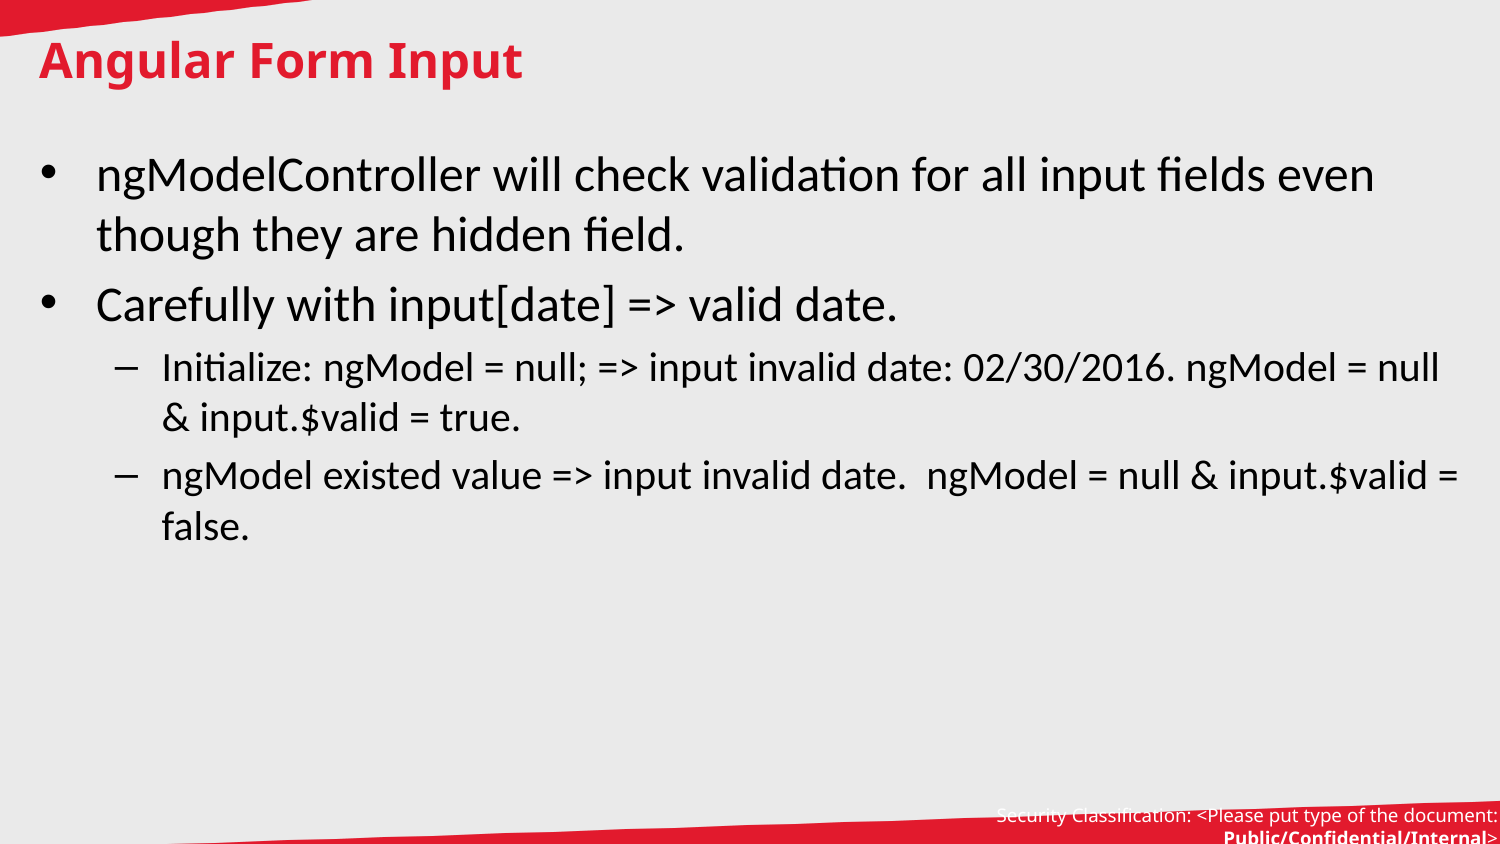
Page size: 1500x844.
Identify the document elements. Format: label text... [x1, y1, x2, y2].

picture [0, 0, 1500, 844]
list ngModelController will check validation for all input fields even though they are hidden field. Carefully with input[date] => valid date. Initialize: ngModel = null; => input invalid date: 02/30/2016. ngModel = null & input.$valid = true. ngModel existed value => input invalid date. ngModel = null & input.$valid = false. [24, 134, 1475, 785]
title Angular Form Input [24, 21, 1013, 96]
